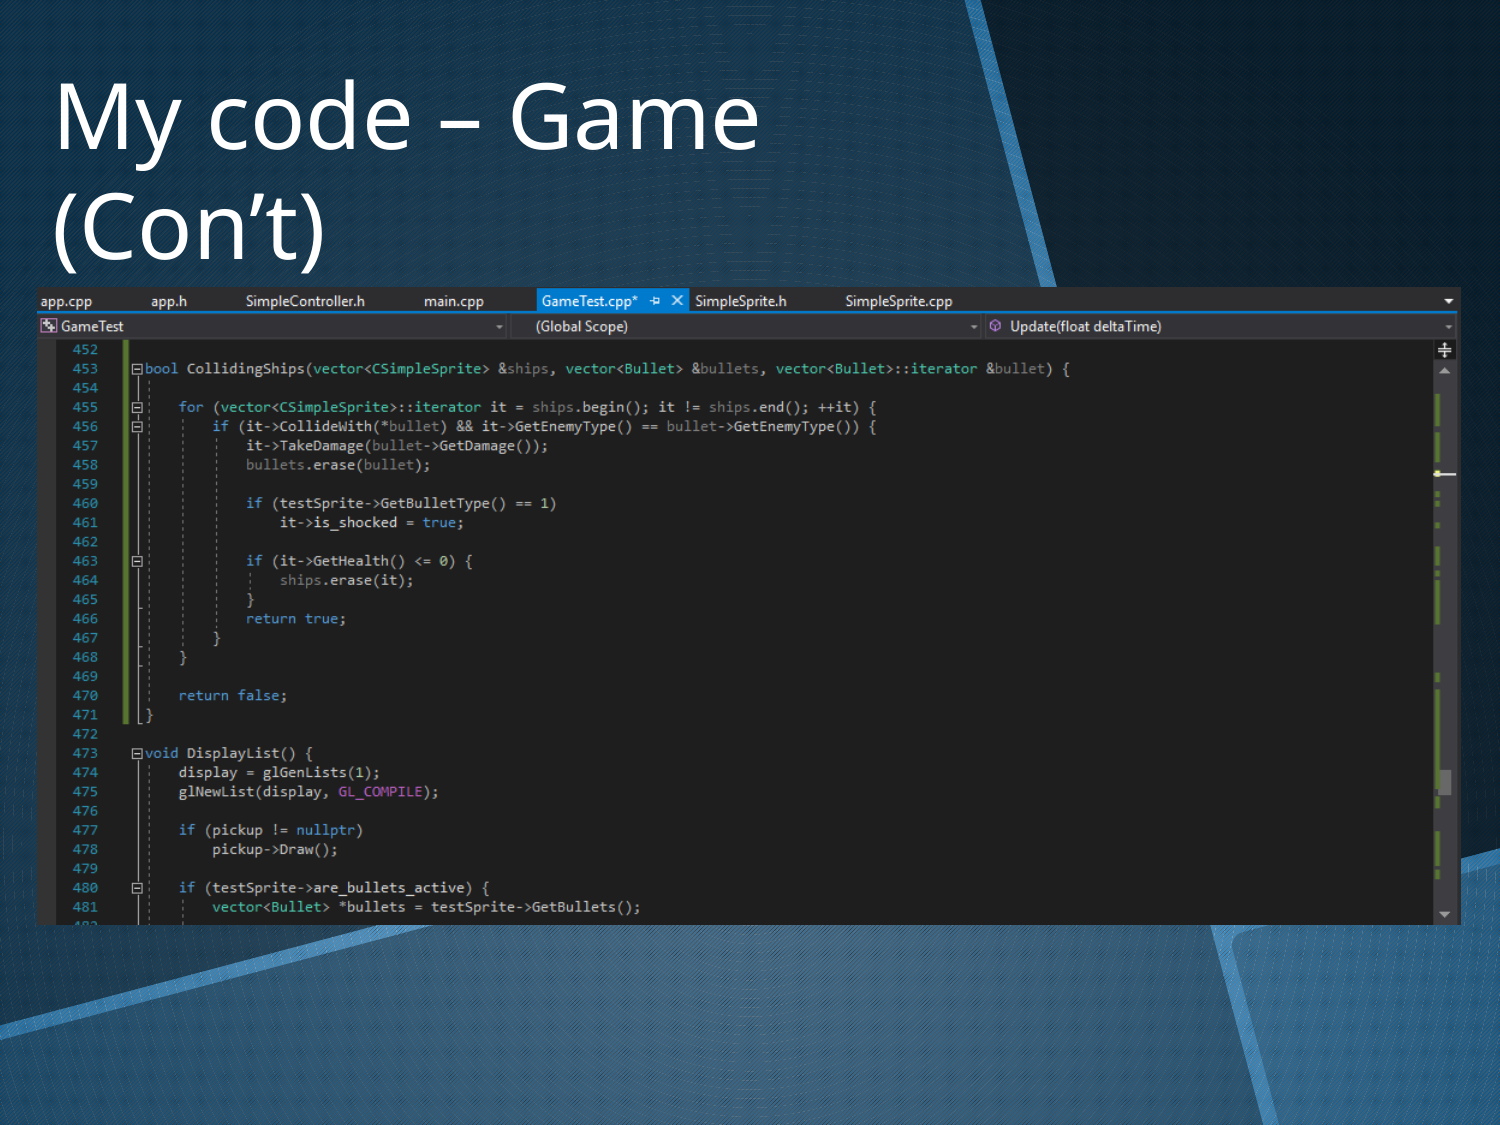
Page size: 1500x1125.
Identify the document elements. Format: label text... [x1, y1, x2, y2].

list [36, 286, 1461, 926]
title My code – Game (Con’t) [37, 50, 828, 283]
